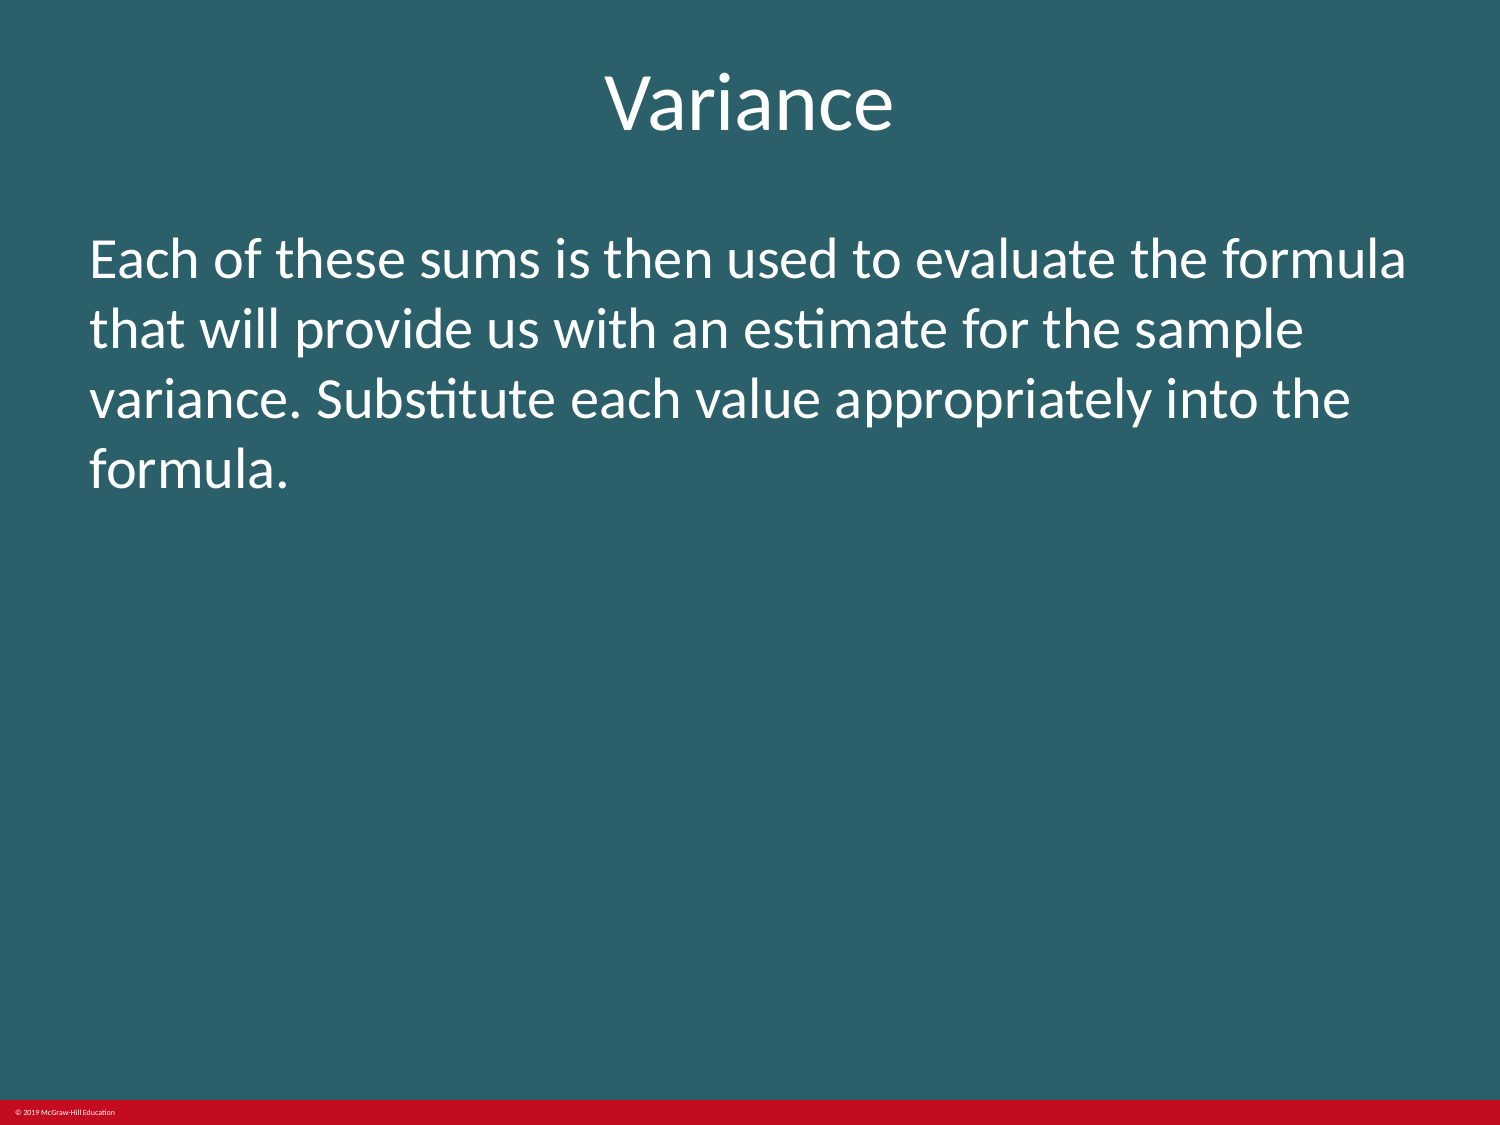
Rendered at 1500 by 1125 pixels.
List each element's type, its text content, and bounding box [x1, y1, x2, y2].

title Variance [0, 0, 1500, 195]
